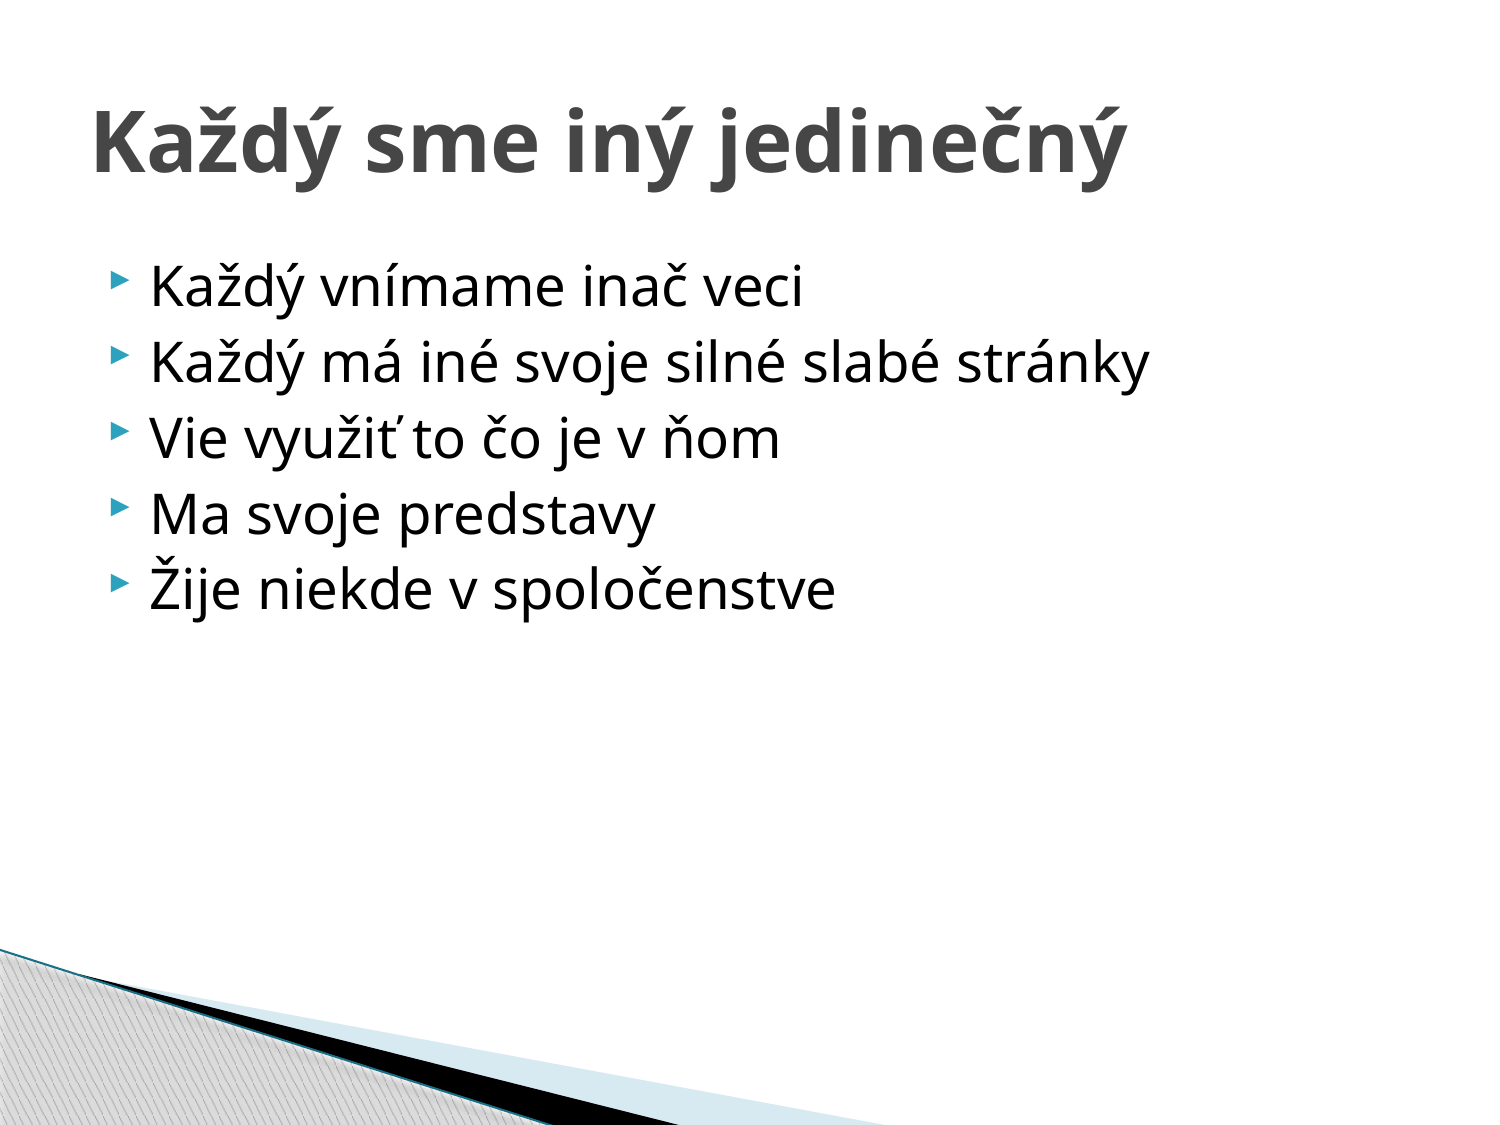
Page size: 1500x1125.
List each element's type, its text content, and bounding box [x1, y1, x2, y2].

list Každý vnímame inač veci Každý má iné svoje silné slabé stránky Vie využiť to čo je v ňom Ma svoje predstavy Žije niekde v spoločenstve [75, 243, 1425, 986]
title Každý sme iný jedinečný [75, 45, 1425, 233]
